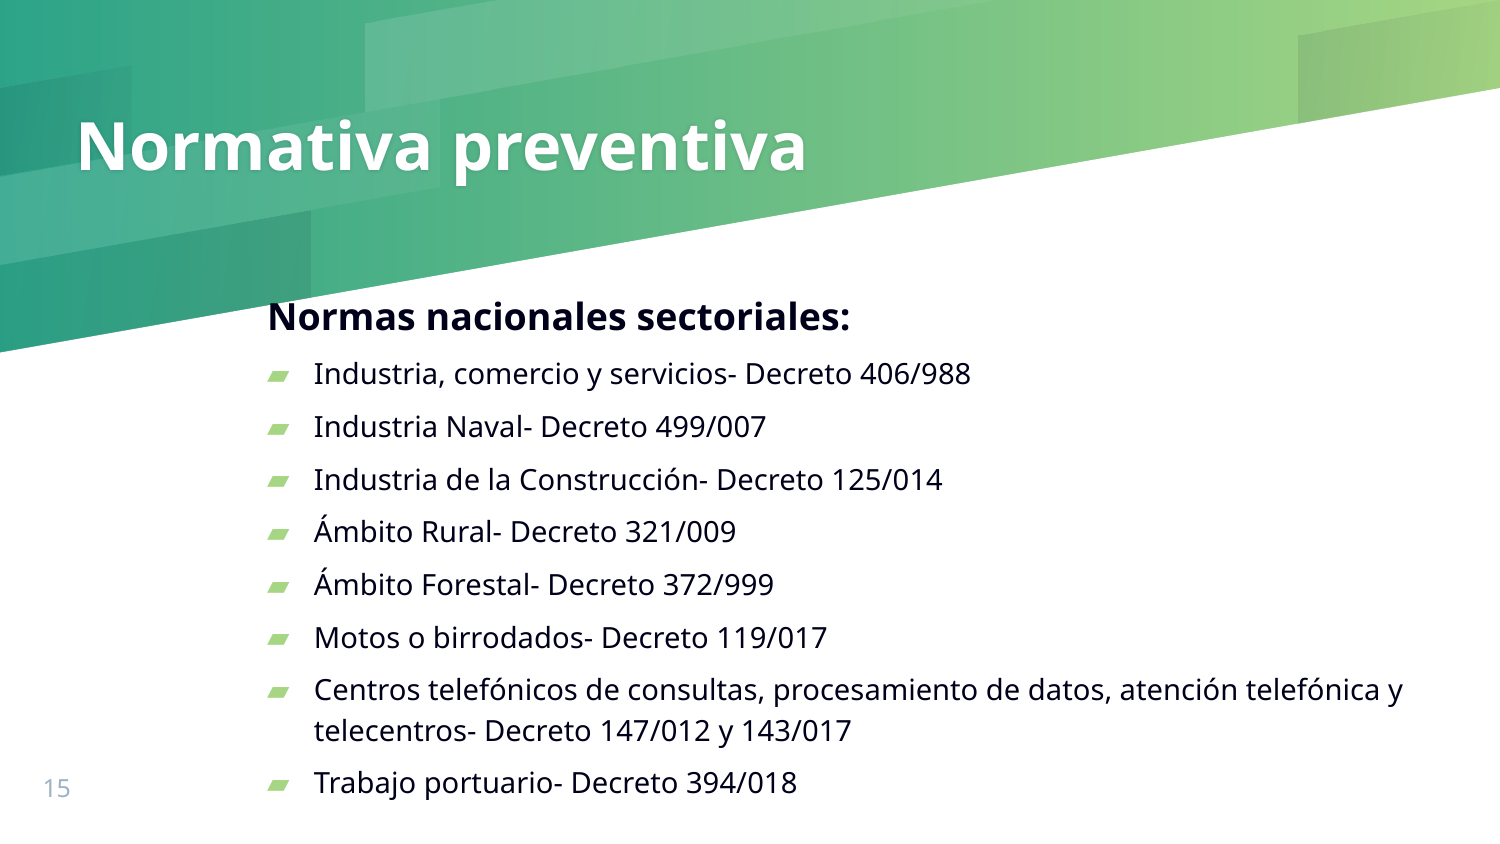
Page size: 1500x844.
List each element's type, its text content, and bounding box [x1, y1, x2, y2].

title Normativa preventiva [75, 0, 975, 298]
list Normas nacionales sectoriales: Industria, comercio y servicios- Decreto 406/988 Industria Naval- Decreto 499/007 Industria de la Construcción- Decreto 125/014 Ámbito Rural- Decreto 321/009 Ámbito Forestal- Decreto 372/999 Motos o birrodados- Decreto 119/017 Centros telefónicos de consultas, procesamiento de datos, atención telefónica y telecentros- Decreto 147/012 y 143/017 Trabajo portuario- Decreto 394/018 [267, 286, 1452, 782]
slide_number 15 [42, 766, 122, 807]
